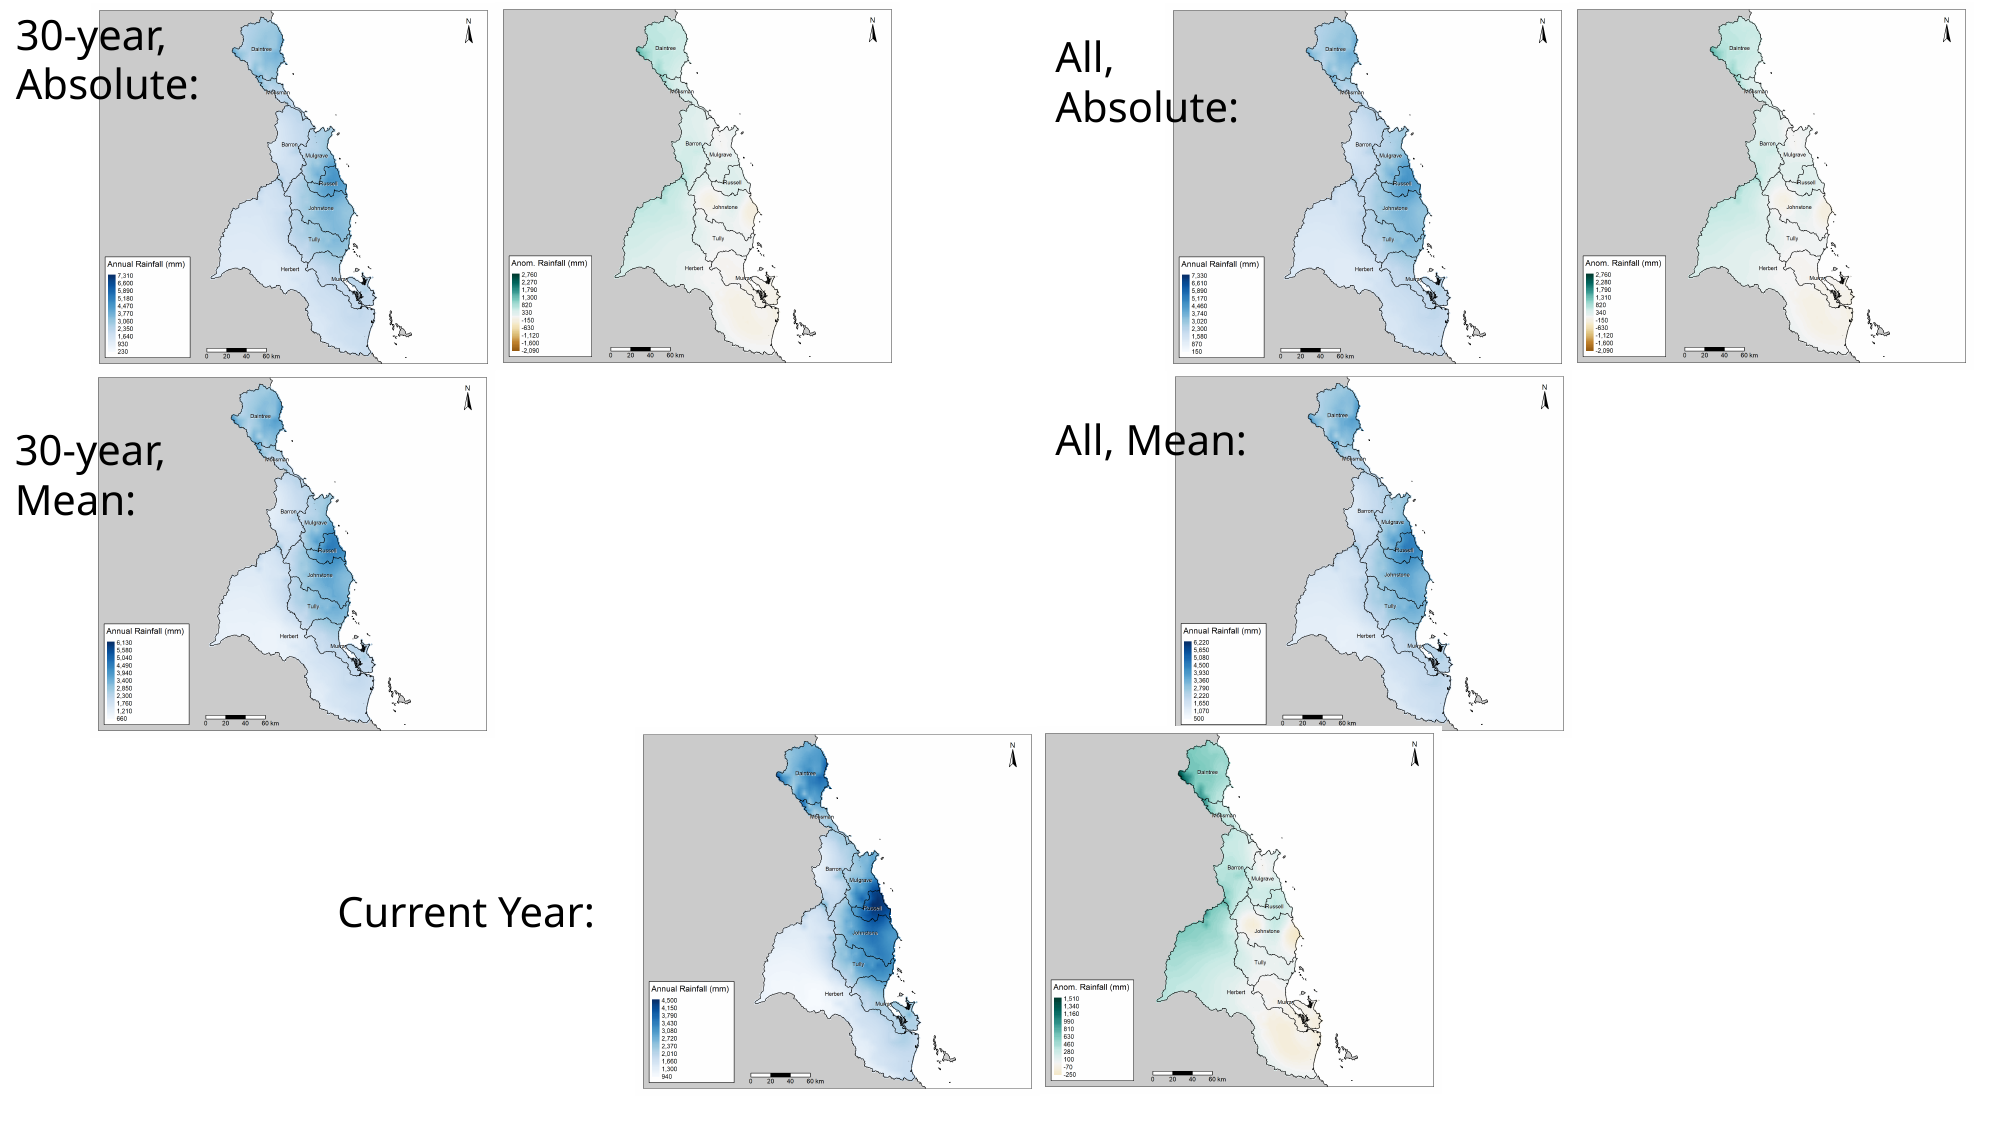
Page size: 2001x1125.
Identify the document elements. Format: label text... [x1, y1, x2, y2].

text_box All, Mean: [1040, 406, 1166, 471]
picture [634, 1, 1975, 1096]
text_box 30-year, Mean: [0, 416, 89, 532]
picture [89, 1, 900, 739]
text_box All, Absolute: [1040, 23, 1164, 139]
text_box 30-year, Absolute: [1, 1, 358, 116]
text_box Current Year: [322, 878, 634, 944]
